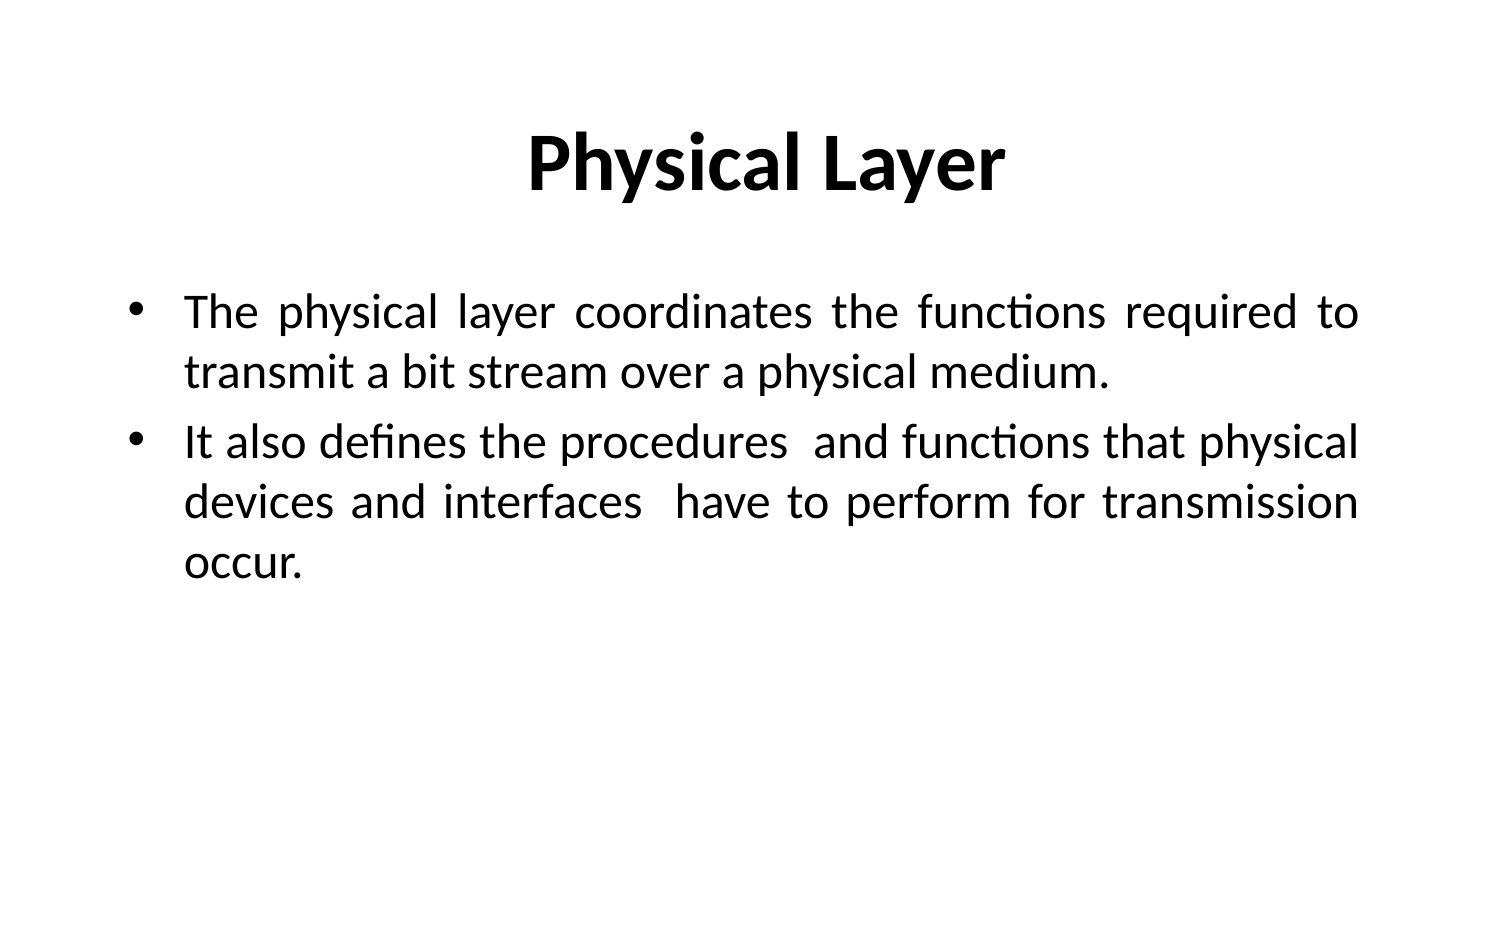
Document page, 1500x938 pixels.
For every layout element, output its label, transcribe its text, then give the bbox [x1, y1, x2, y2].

title Physical Layer [84, 114, 1450, 201]
list The physical layer coordinates the functions required to transmit a bit stream over a physical medium. It also defines the procedures and functions that physical devices and interfaces have to perform for transmission occur. [112, 270, 1375, 719]
